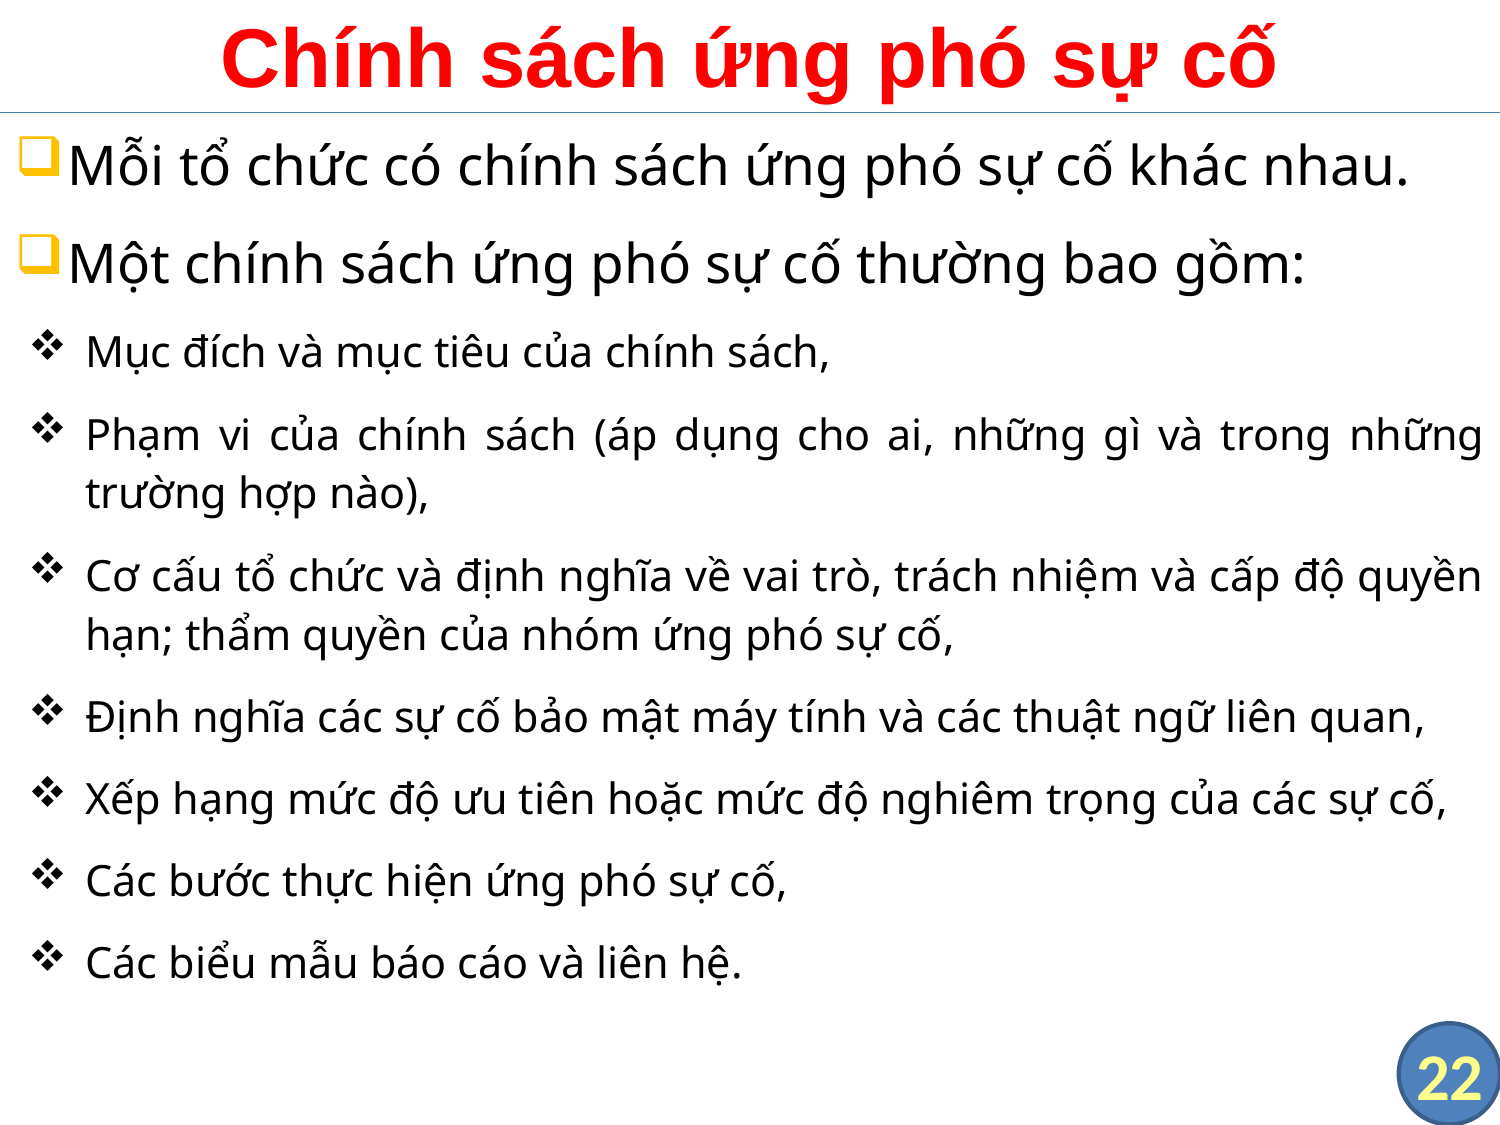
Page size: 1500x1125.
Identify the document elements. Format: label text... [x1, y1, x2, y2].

list Mỗi tổ chức có chính sách ứng phó sự cố khác nhau. Một chính sách ứng phó sự cố thường bao gồm: Mục đích và mục tiêu của chính sách, Phạm vi của chính sách (áp dụng cho ai, những gì và trong những trường hợp nào), Cơ cấu tổ chức và định nghĩa về vai trò, trách nhiệm và cấp độ quyền hạn; thẩm quyền của nhóm ứng phó sự cố, Định nghĩa các sự cố bảo mật máy tính và các thuật ngữ liên quan, Xếp hạng mức độ ưu tiên hoặc mức độ nghiêm trọng của các sự cố, Các bước thực hiện ứng phó sự cố, Các biểu mẫu báo cáo và liên hệ. [0, 113, 1500, 1125]
slide_number 22 [1399, 1023, 1500, 1125]
title Chính sách ứng phó sự cố [0, 0, 1500, 113]
